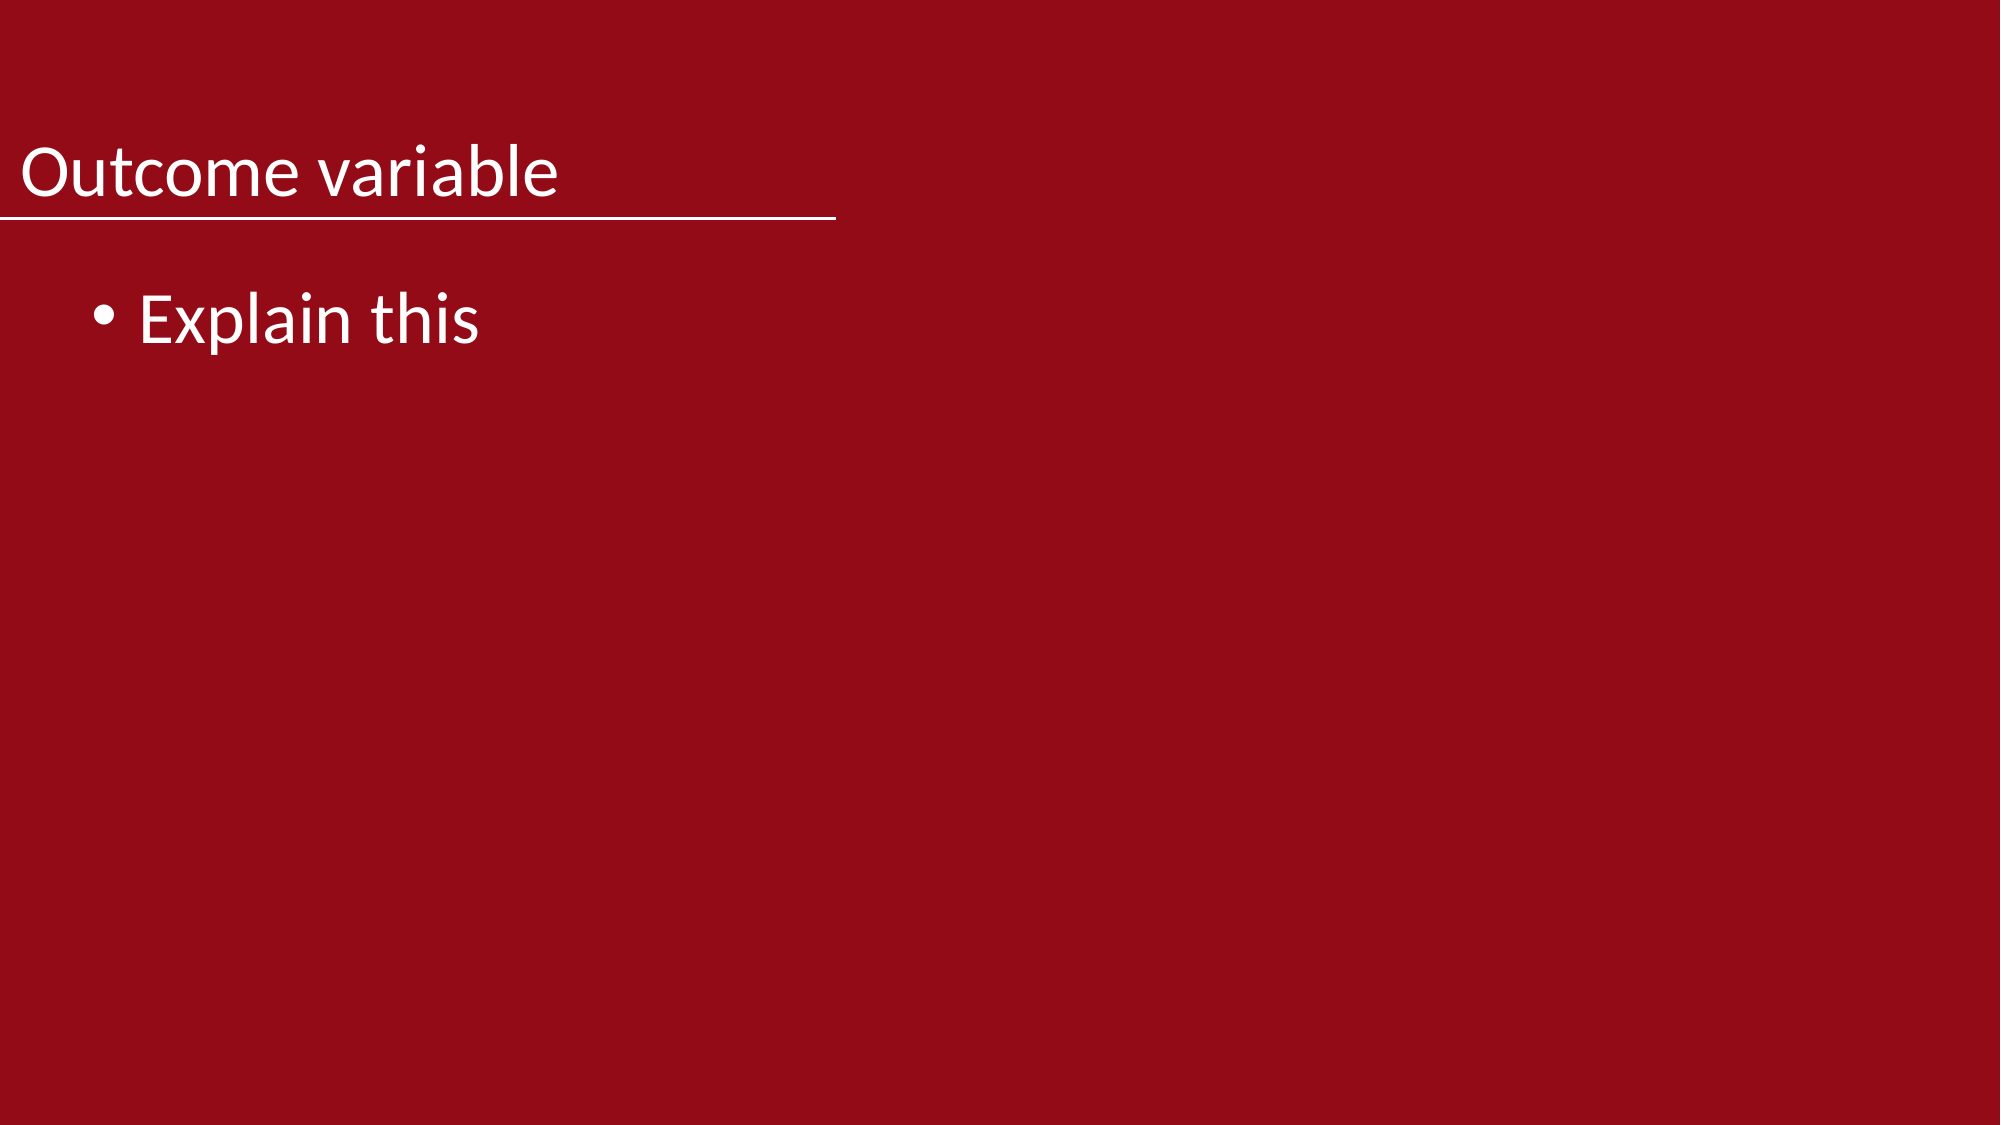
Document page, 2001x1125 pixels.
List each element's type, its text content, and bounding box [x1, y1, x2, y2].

title Outcome variable [0, 72, 1864, 233]
text_box Explain this [64, 261, 1964, 366]
